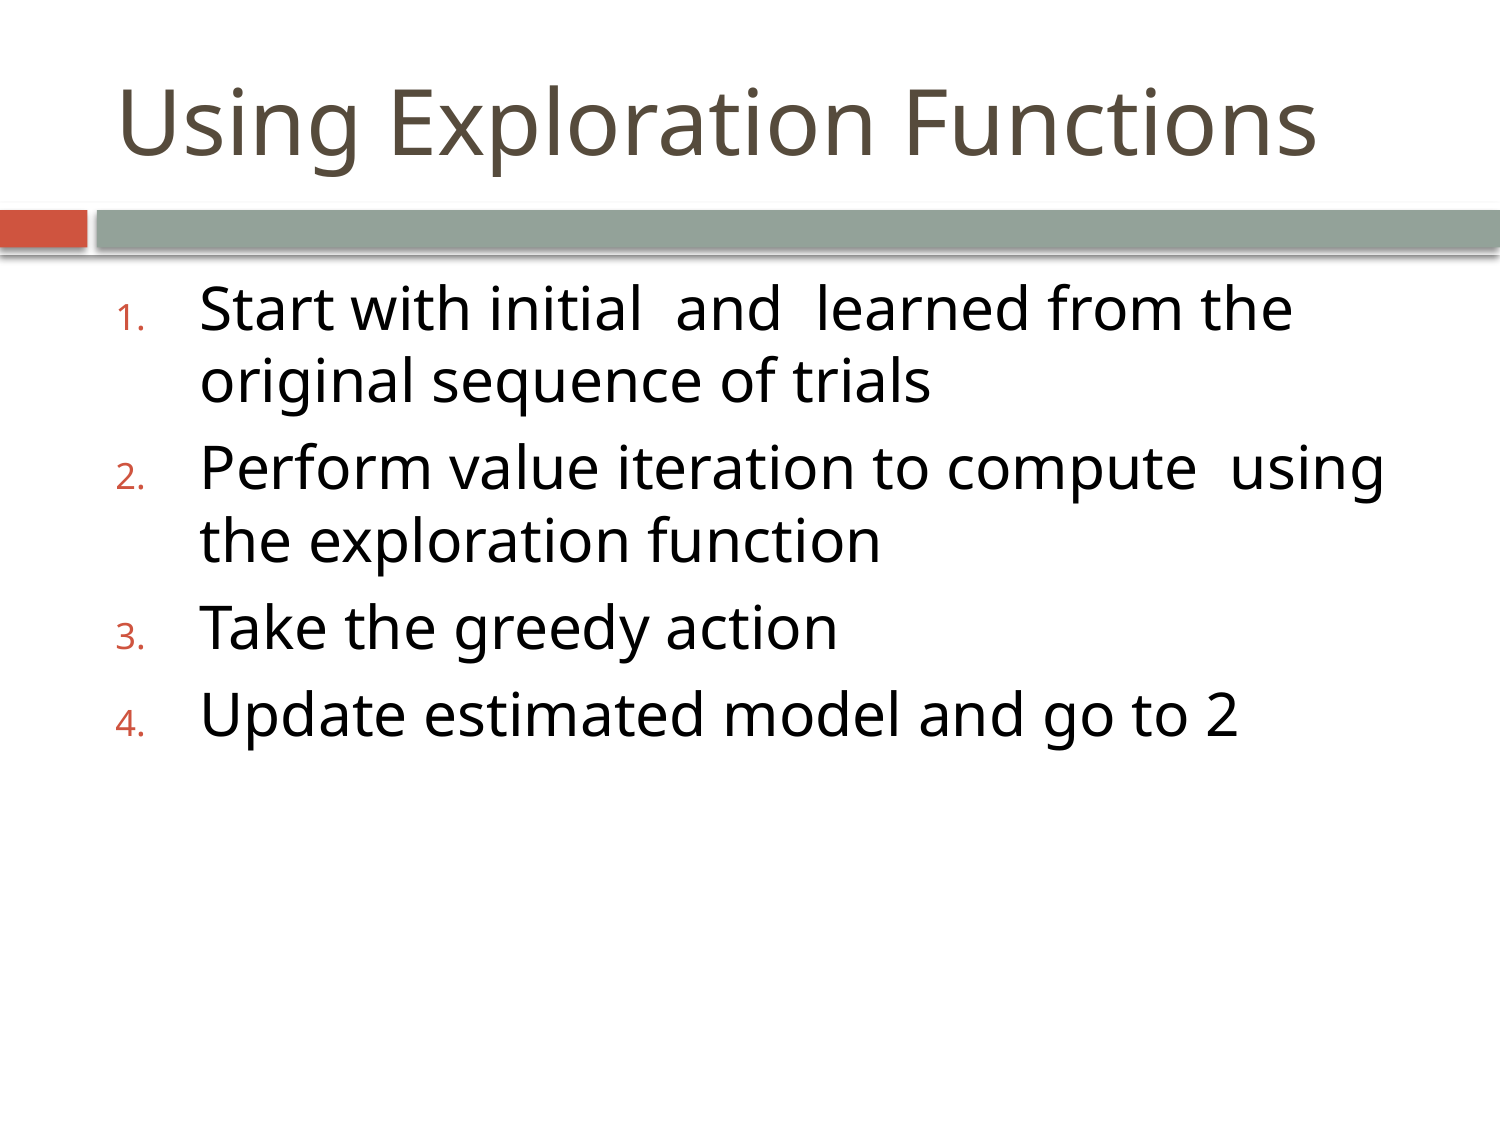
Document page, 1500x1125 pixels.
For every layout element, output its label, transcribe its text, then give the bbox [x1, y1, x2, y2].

text_box Using Exploration Functions [100, 37, 1438, 200]
text_box Start with initial and learned from the original sequence of trials Perform value iteration to compute using the exploration function Take the greedy action Update estimated model and go to 2 [100, 262, 1438, 1000]
